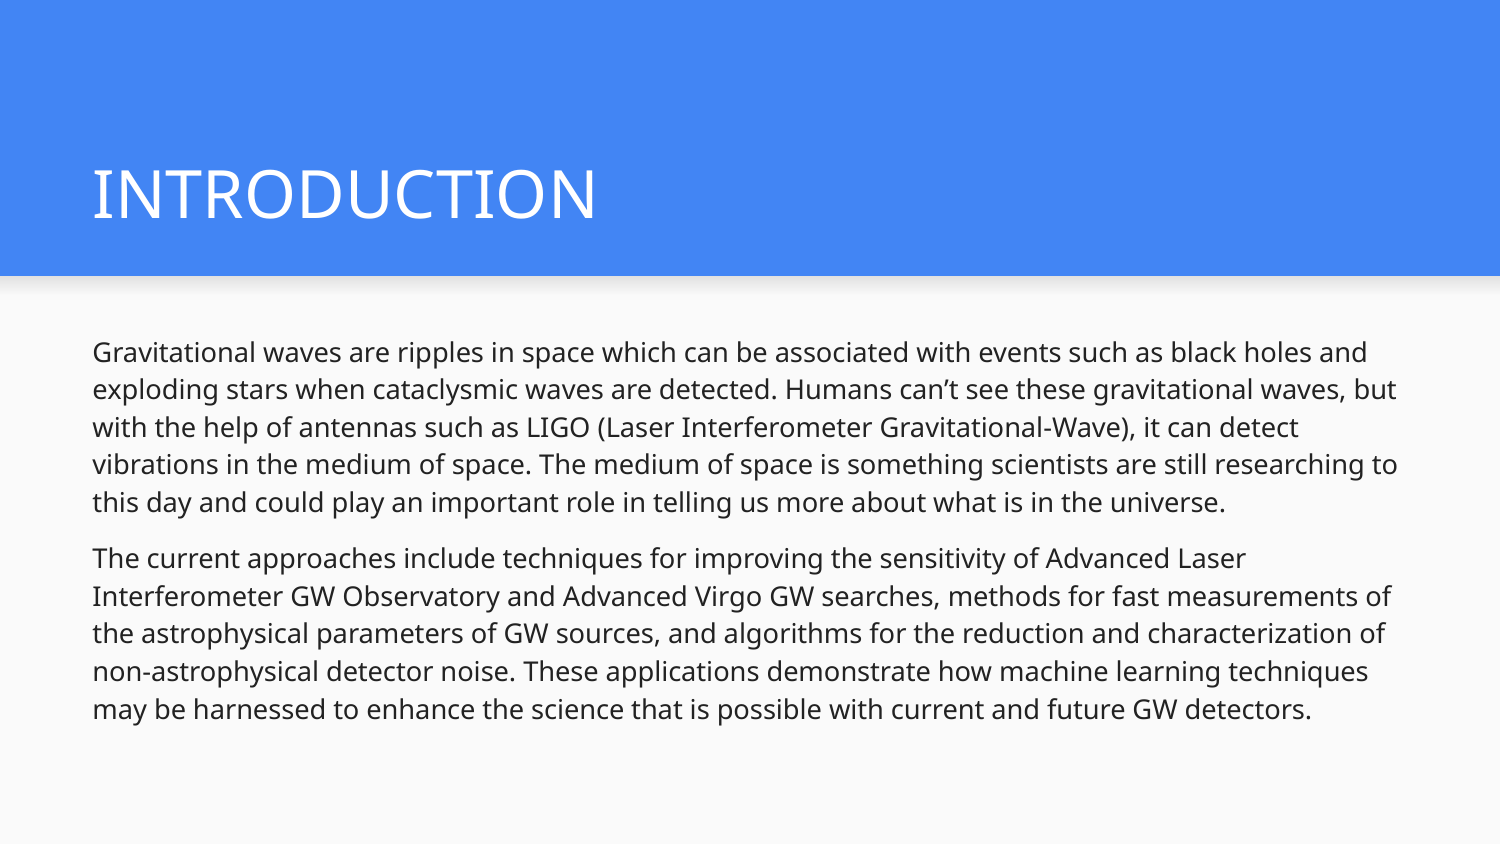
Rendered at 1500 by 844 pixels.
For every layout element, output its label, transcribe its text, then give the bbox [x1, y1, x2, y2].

title INTRODUCTION [77, 121, 1427, 248]
list Gravitational waves are ripples in space which can be associated with events such as black holes and exploding stars when cataclysmic waves are detected. Humans can’t see these gravitational waves, but with the help of antennas such as LIGO (Laser Interferometer Gravitational-Wave), it can detect vibrations in the medium of space. The medium of space is something scientists are still researching to this day and could play an important role in telling us more about what is in the universe. The current approaches include techniques for improving the sensitivity of Advanced Laser Interferometer GW Observatory and Advanced Virgo GW searches, methods for fast measurements of the astrophysical parameters of GW sources, and algorithms for the reduction and characterization of non-astrophysical detector noise. These applications demonstrate how machine learning techniques may be harnessed to enhance the science that is possible with current and future GW detectors. [77, 314, 1427, 760]
